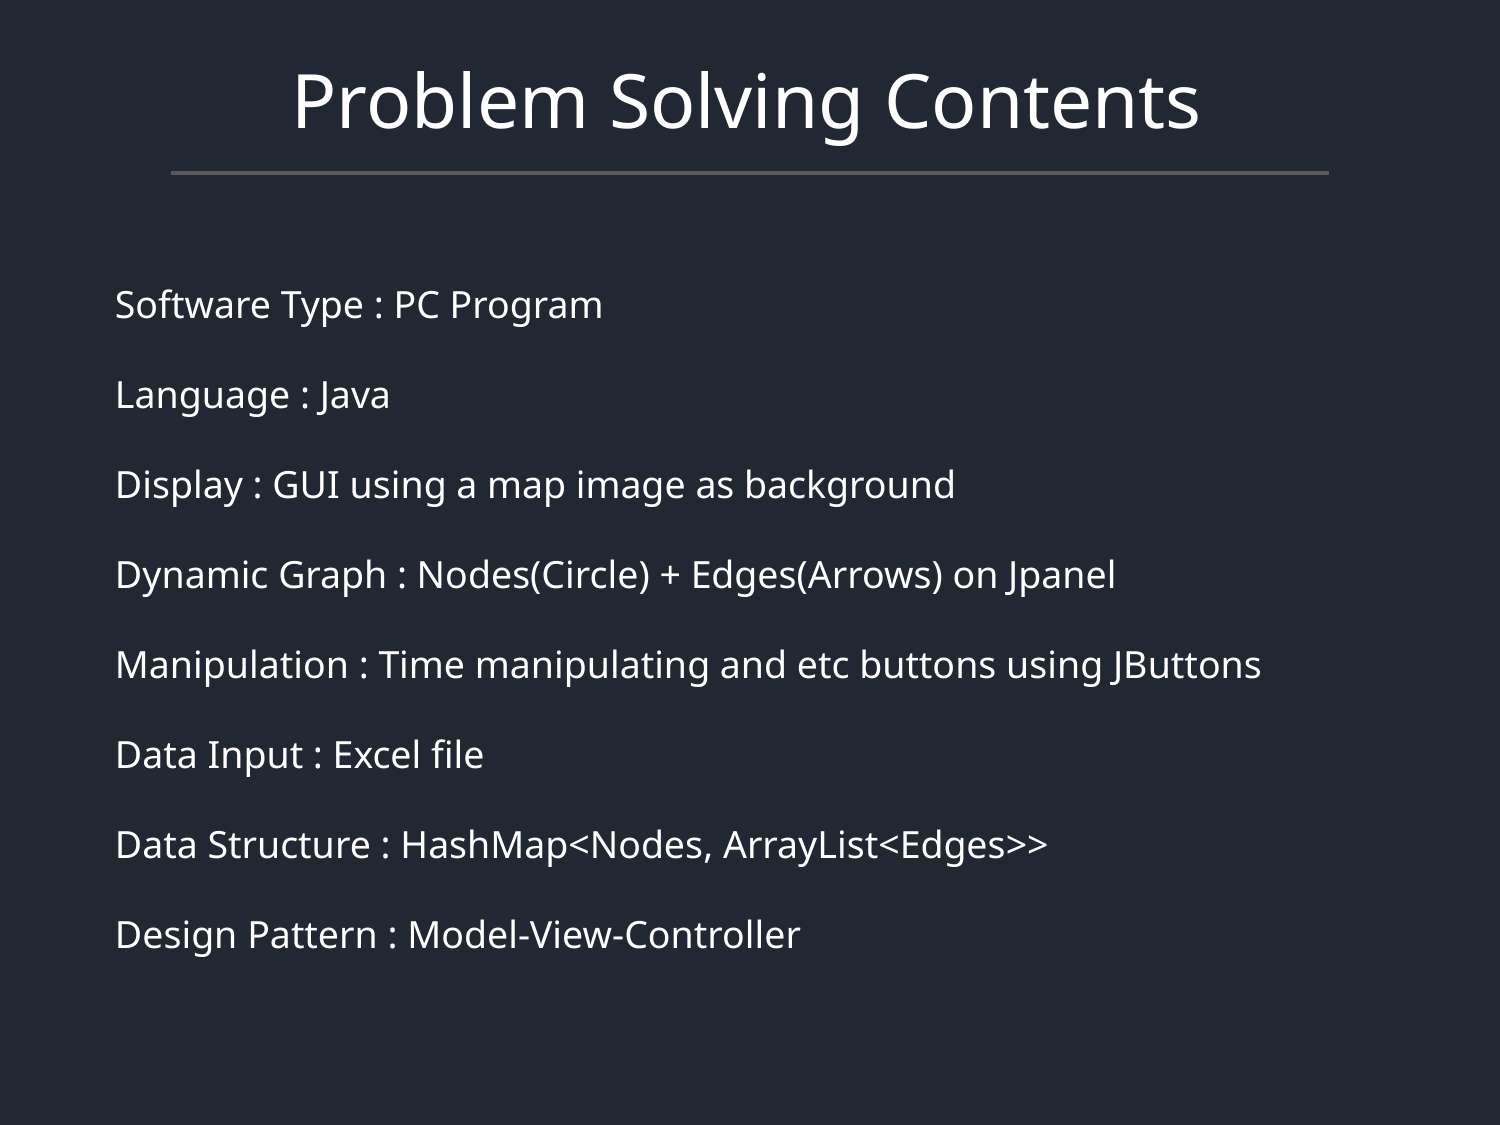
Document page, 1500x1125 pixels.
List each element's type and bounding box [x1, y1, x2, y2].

picture [0, 0, 1500, 1125]
text_box [170, 46, 1329, 173]
